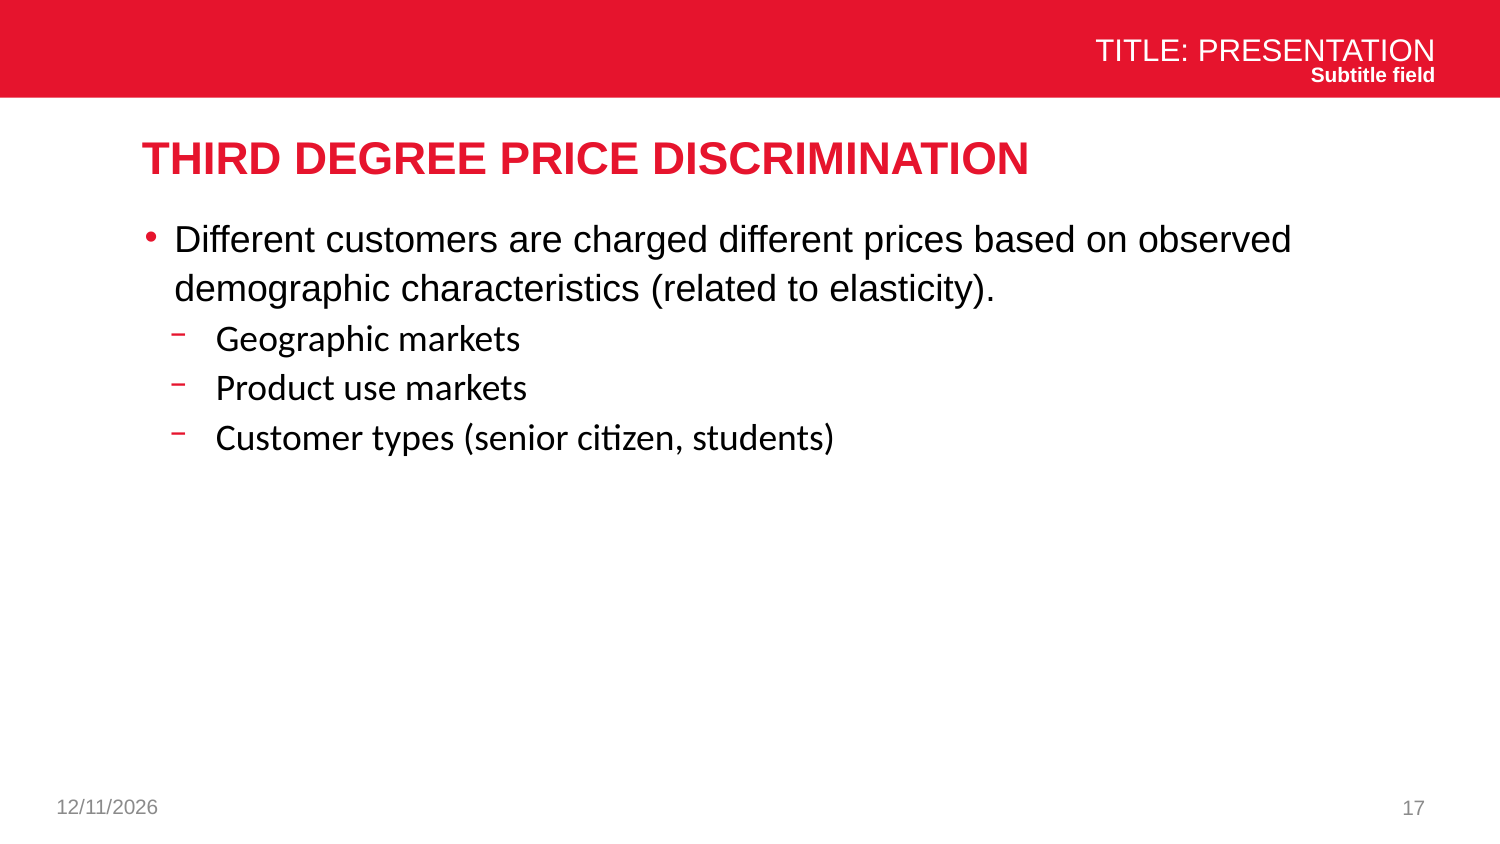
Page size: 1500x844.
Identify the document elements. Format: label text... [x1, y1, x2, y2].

list Different customers are charged different prices based on observed demographic characteristics (related to elasticity). Geographic markets Product use markets Customer types (senior citizen, students) [53, 202, 1436, 754]
title Third degree price discrimination [53, 113, 1435, 199]
list Subtitle field [346, 51, 1451, 82]
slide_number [41, 783, 392, 829]
list Title: Presentation [346, 19, 1451, 51]
slide_number 17 [1090, 785, 1441, 830]
